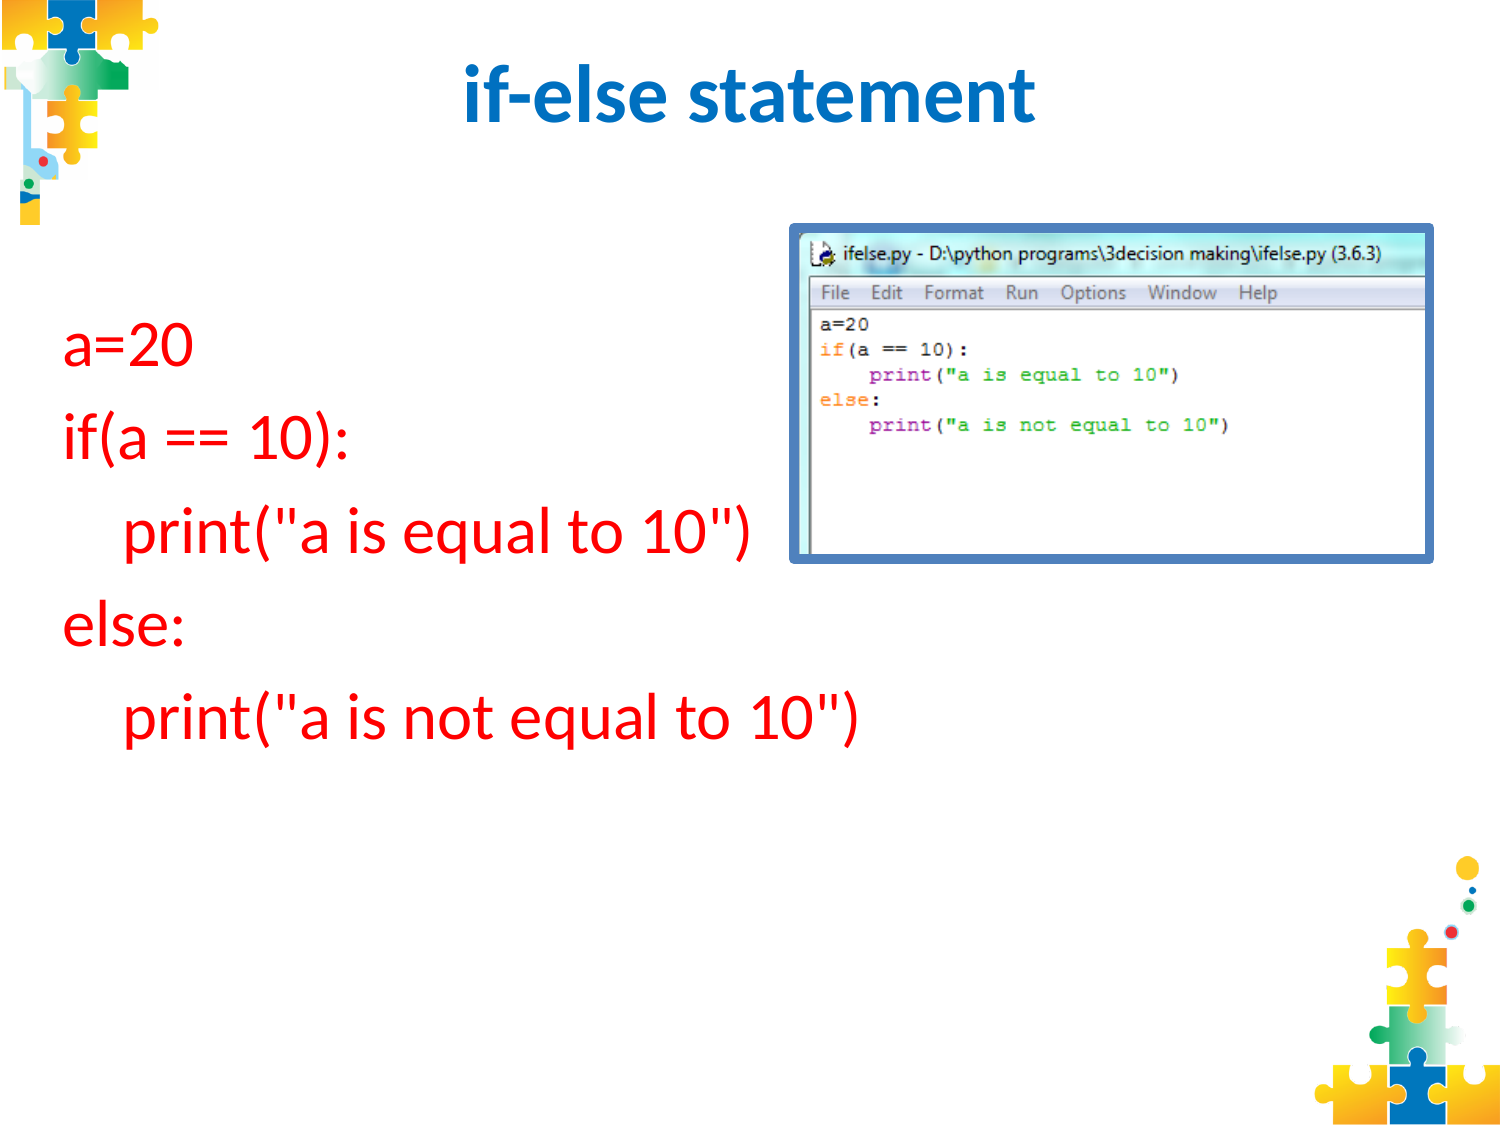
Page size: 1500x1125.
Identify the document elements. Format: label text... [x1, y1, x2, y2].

picture [1313, 855, 1500, 1125]
picture [798, 232, 1426, 555]
picture [1, 0, 159, 226]
list a=20 if(a == 10): print("a is equal to 10") else: print("a is not equal to 10") [47, 292, 1297, 1070]
title if-else statement [158, 45, 1425, 233]
